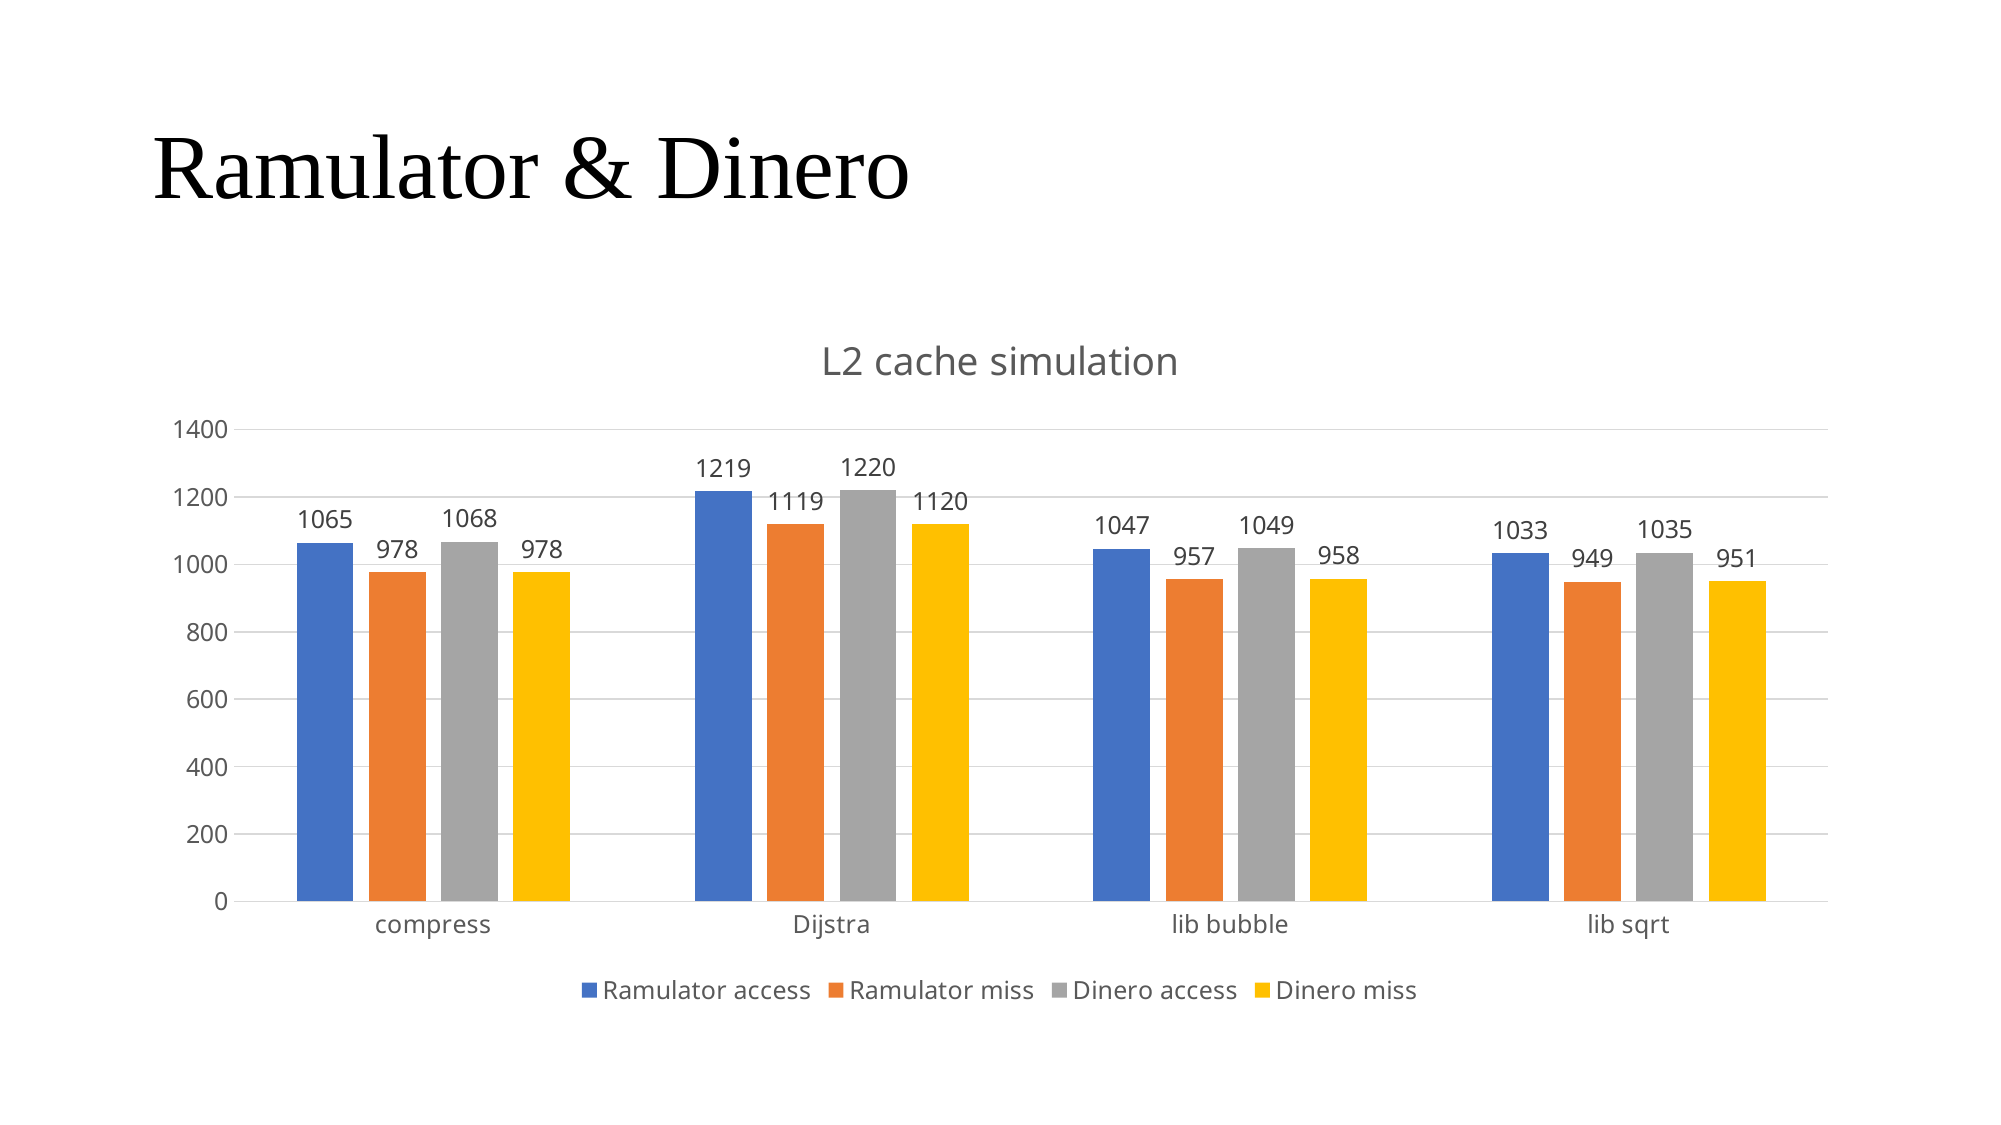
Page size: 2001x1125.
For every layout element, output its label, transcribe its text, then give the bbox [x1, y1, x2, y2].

title Ramulator & Dinero [137, 59, 1863, 278]
chart [137, 299, 1863, 1014]
